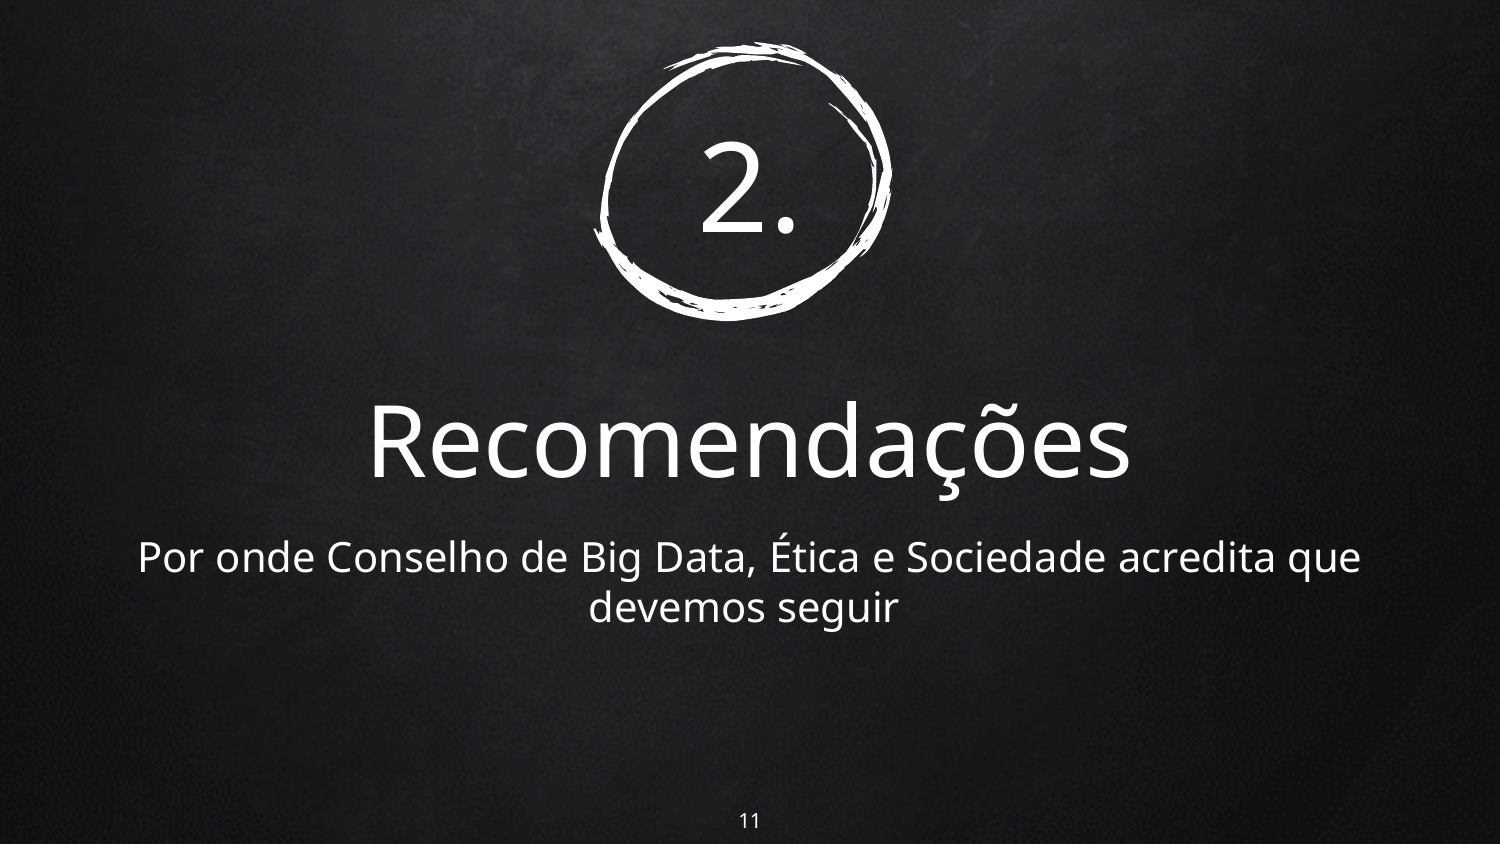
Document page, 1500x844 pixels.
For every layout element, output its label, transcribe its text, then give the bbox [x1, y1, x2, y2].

slide_number ‹#› [705, 792, 795, 844]
subtitle Por onde Conselho de Big Data, Ética e Sociedade acredita que devemos seguir [112, 515, 1388, 645]
title 2. Recomendações [112, 322, 1388, 513]
text_box [593, 41, 893, 322]
picture [0, 0, 1500, 844]
